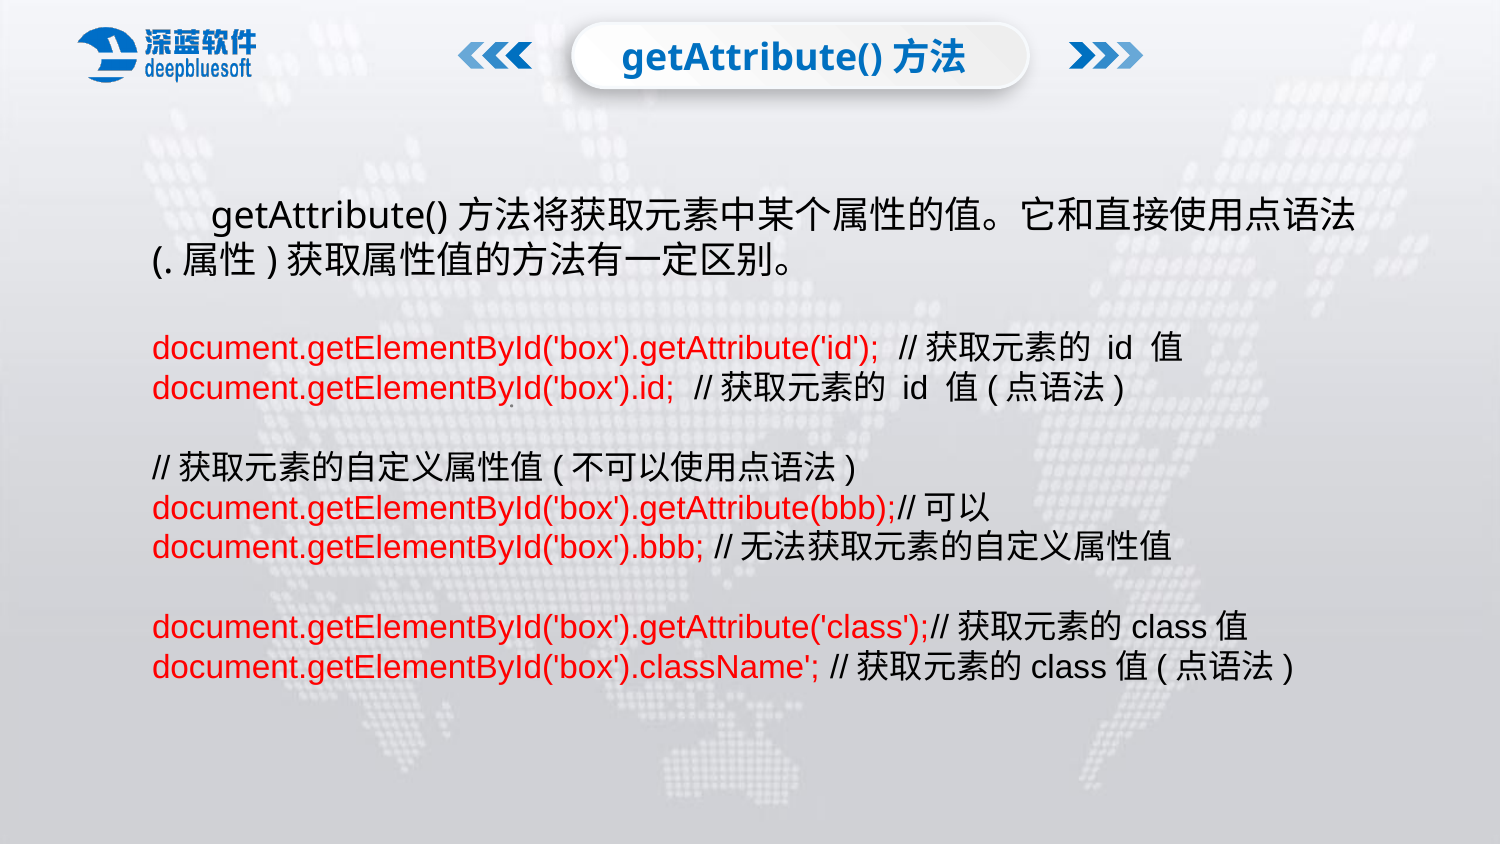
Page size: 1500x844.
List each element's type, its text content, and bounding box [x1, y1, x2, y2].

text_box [1068, 41, 1144, 69]
text_box [583, 21, 1031, 90]
text_box getAttribute()方法将获取元素中某个属性的值。它和直接使用点语法(.属性)获取属性值的方法有一定区别。 document.getElementById('box').getAttribute('id'); //获取元素的 id 值 document.getElementById('box').id; //获取元素的 id 值(点语法) //获取元素的自定义属性值(不可以使用点语法) document.getElementById('box').getAttribute(bbb);//可以document.getElementById('box').bbb; //无法获取元素的自定义属性值 document.getElementById('box').getAttribute('class');//获取元素的class值 document.getElementById('box').className'; //获取元素的class值(点语法) [137, 183, 1395, 693]
picture [0, 0, 1500, 844]
text_box getAttribute()方法 [572, 28, 1016, 82]
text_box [457, 41, 533, 69]
